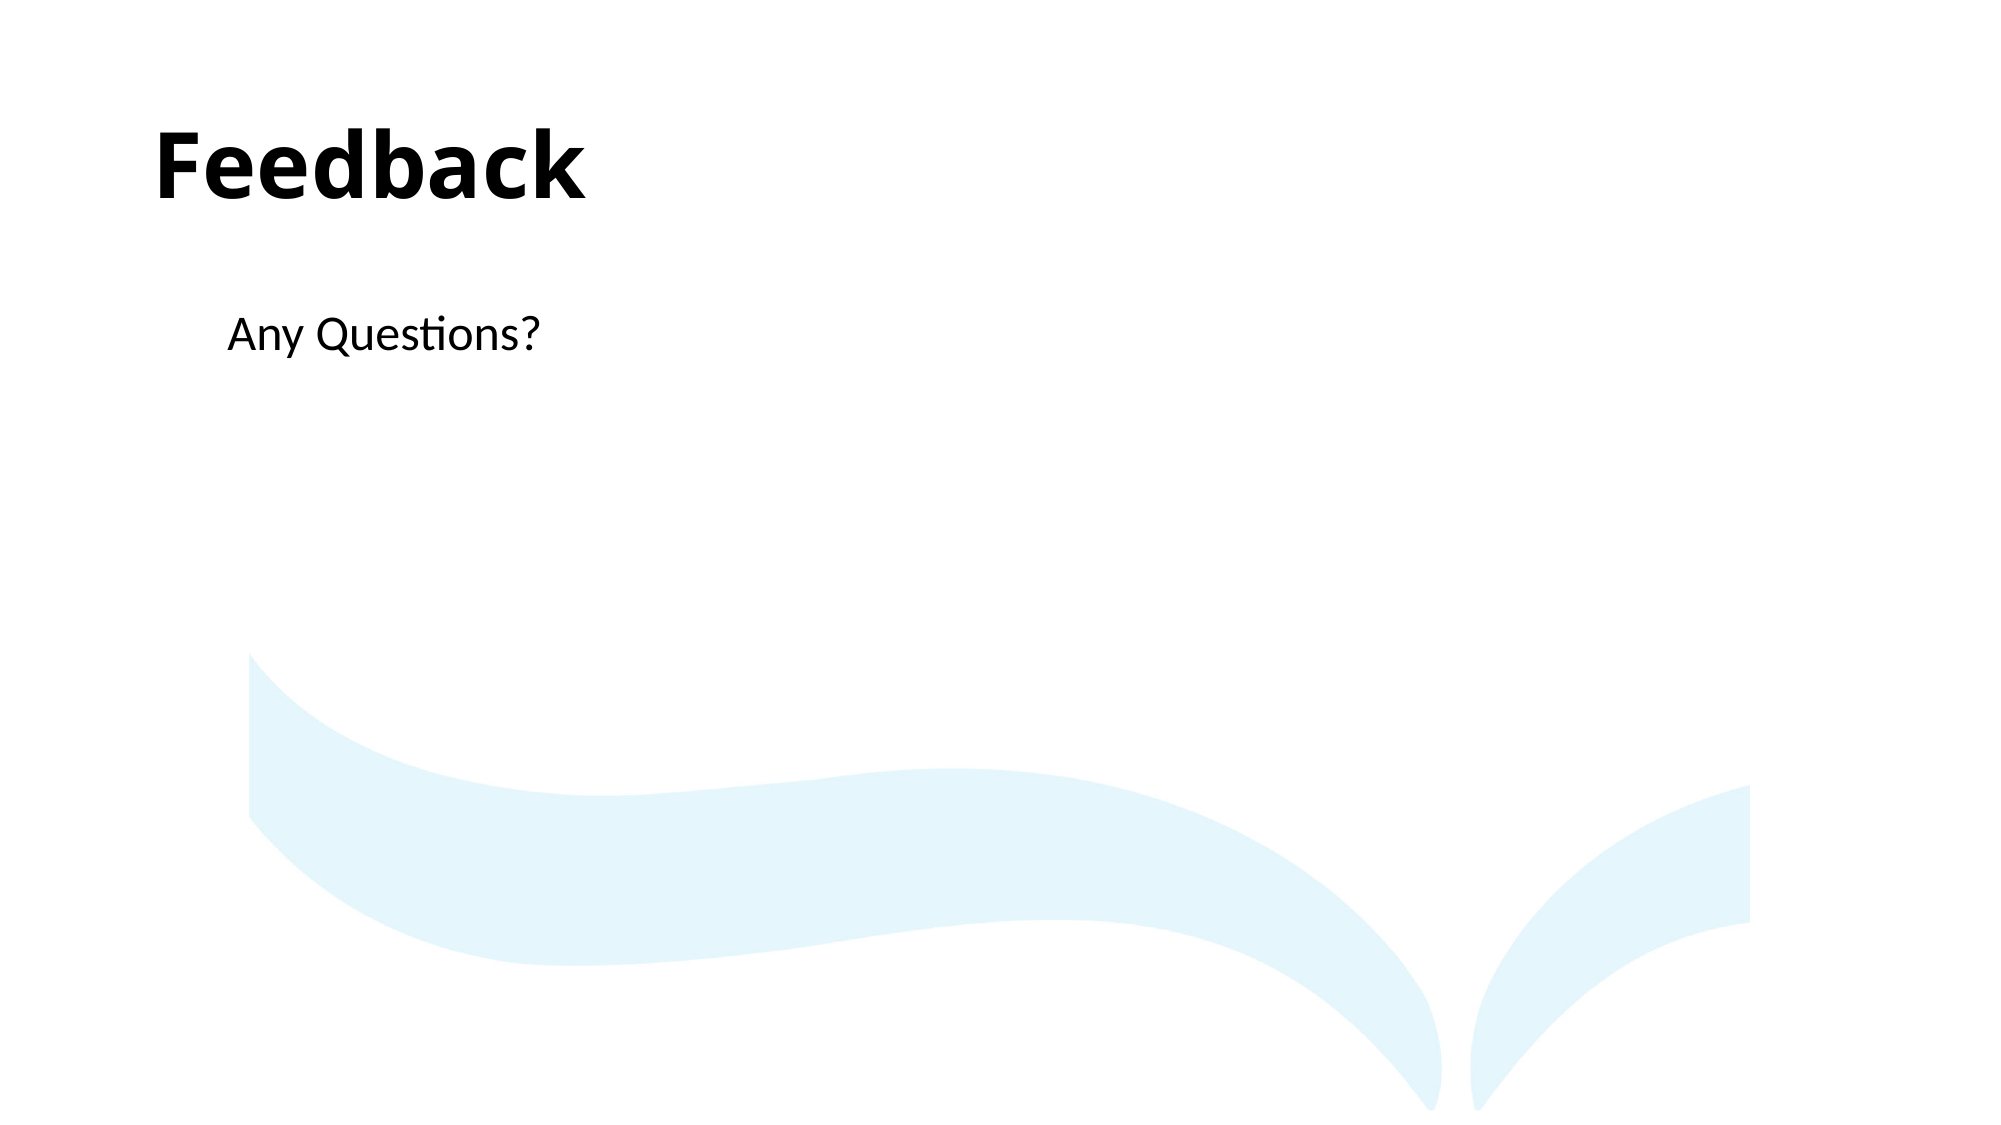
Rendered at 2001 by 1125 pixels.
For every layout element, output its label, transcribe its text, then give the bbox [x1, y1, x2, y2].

picture [249, 638, 1750, 1125]
title Feedback [137, 59, 1863, 278]
list Any Questions? [137, 299, 1863, 1014]
